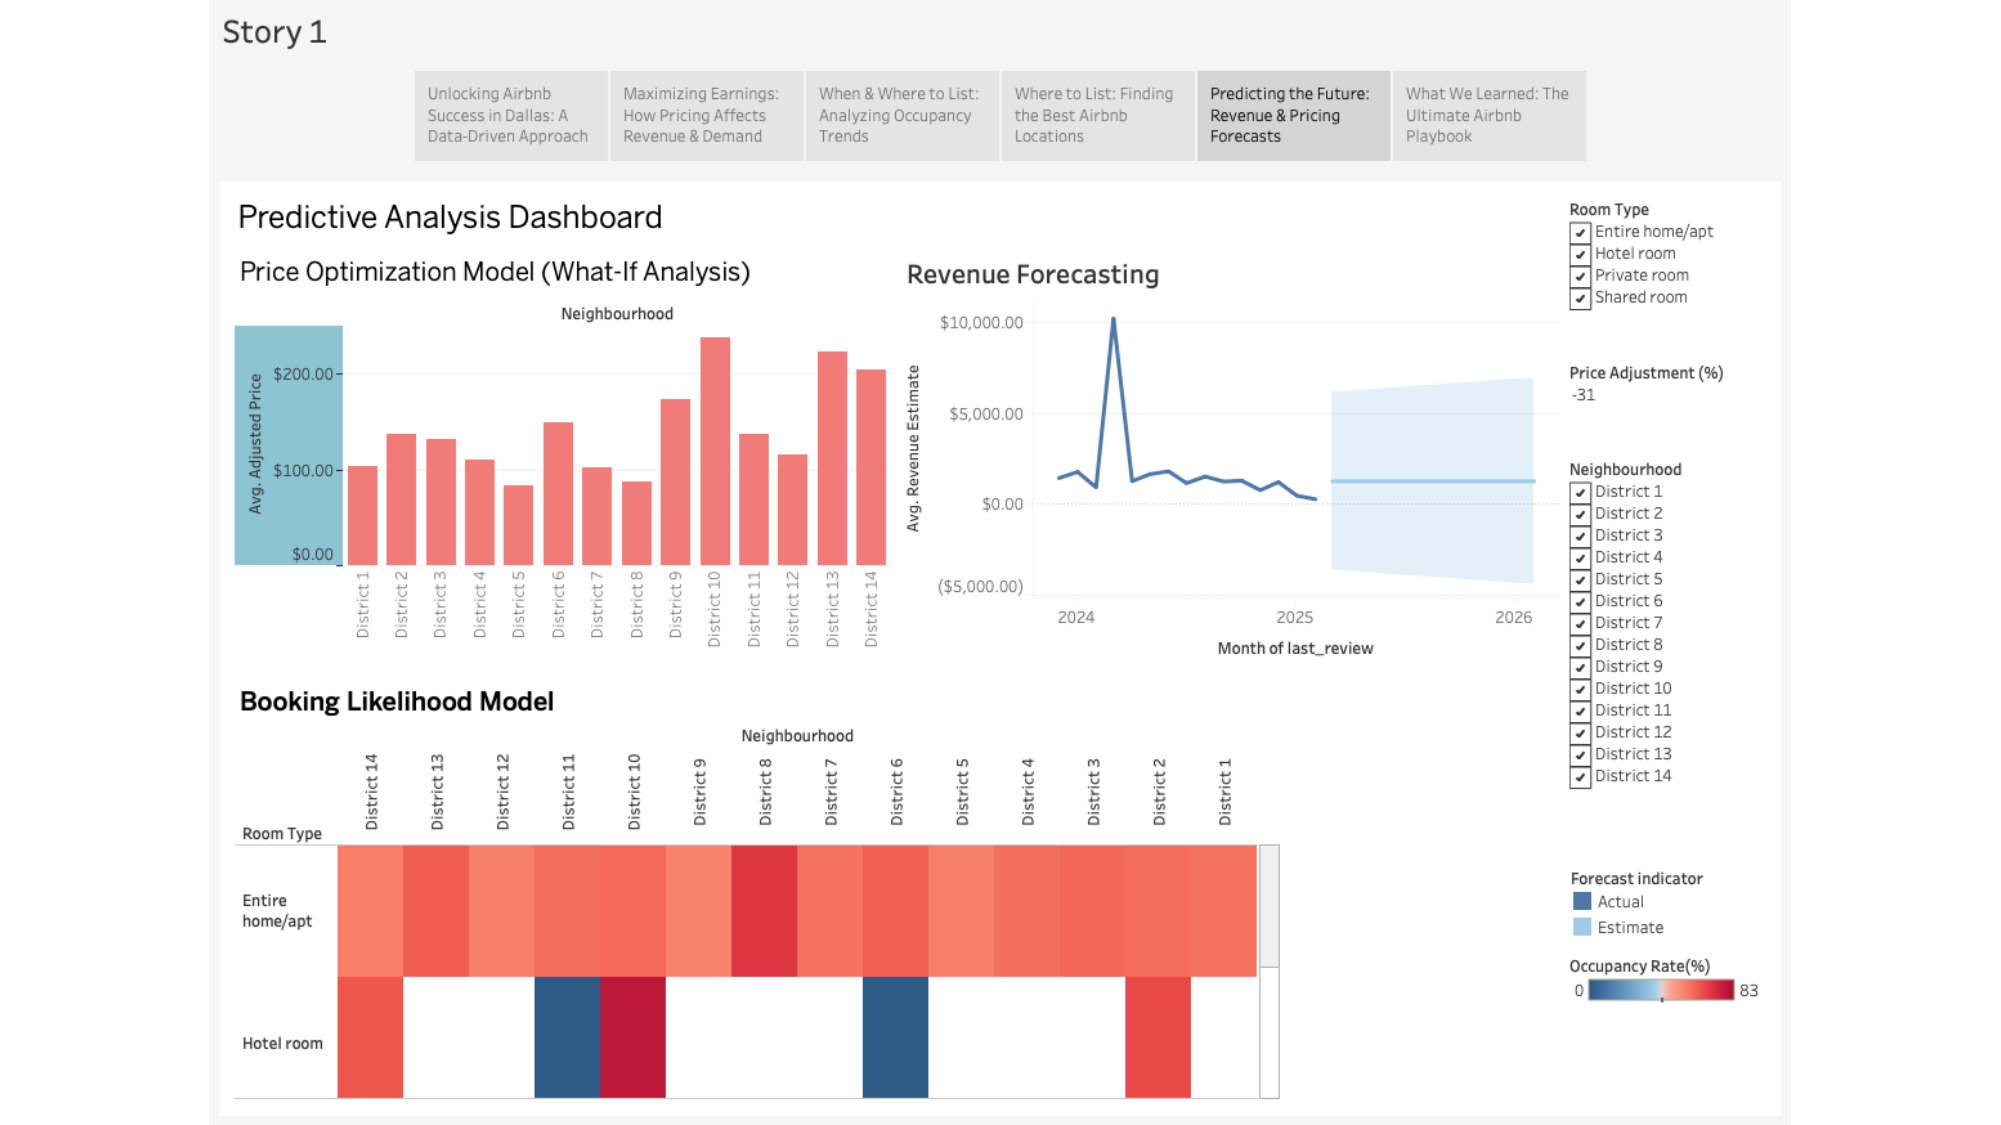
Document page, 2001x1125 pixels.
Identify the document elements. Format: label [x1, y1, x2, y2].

picture [209, 0, 1791, 1125]
